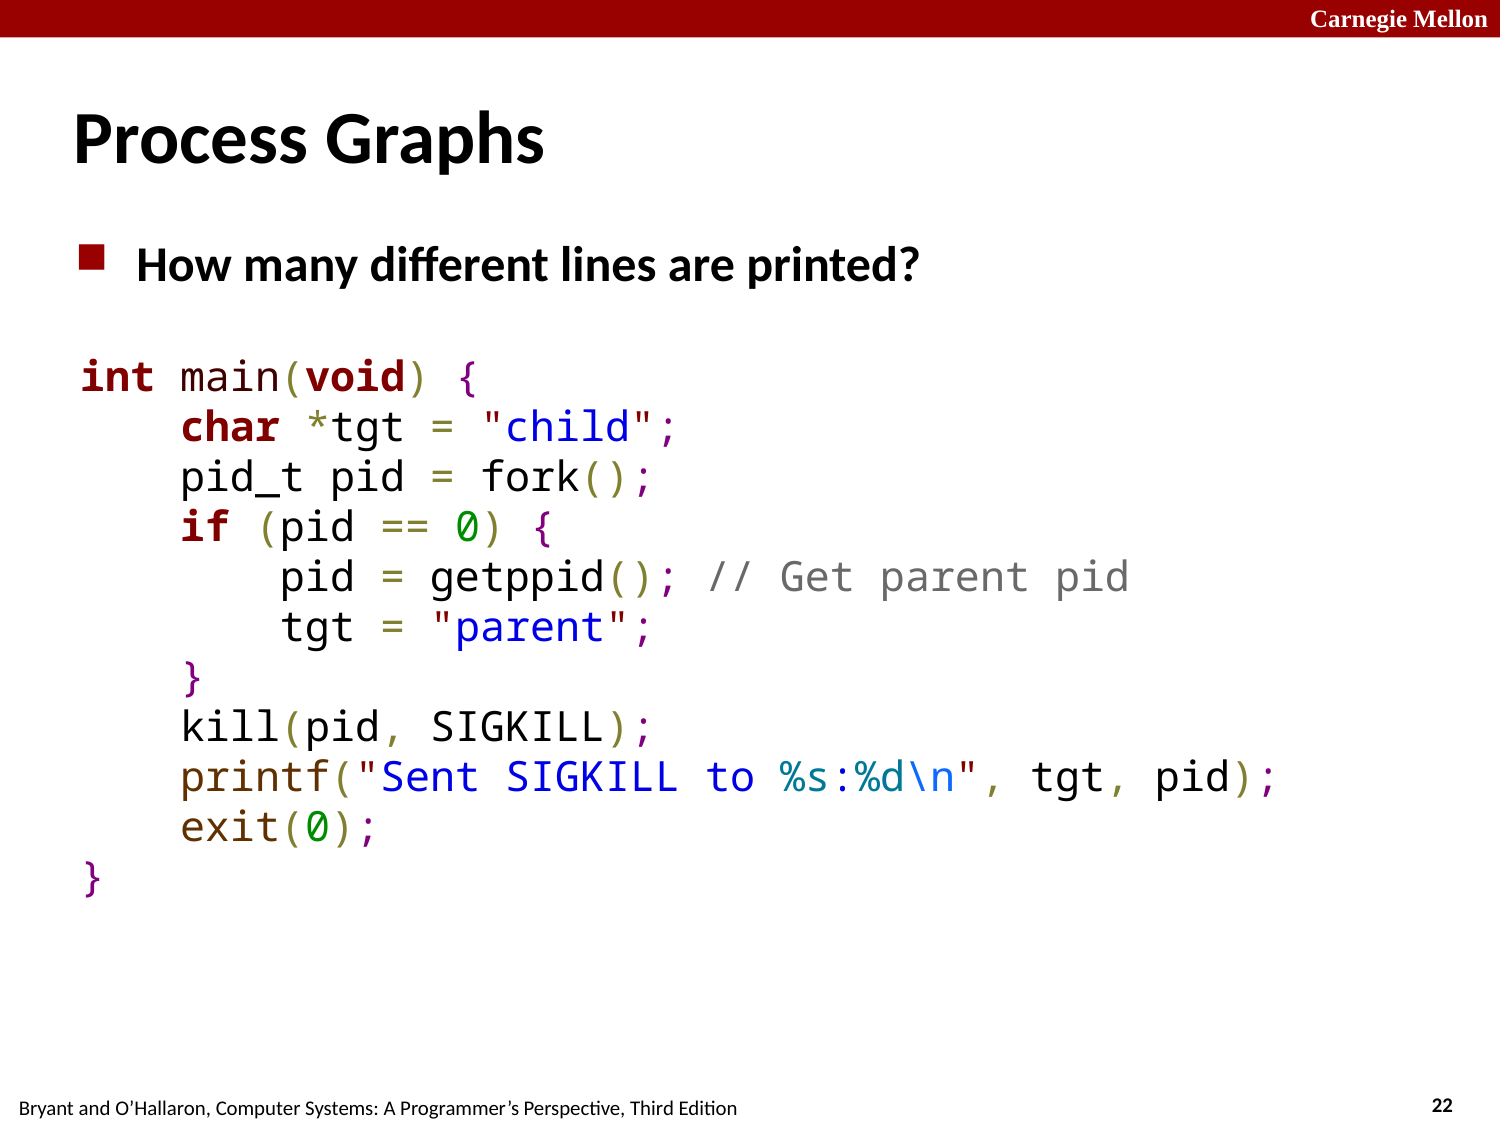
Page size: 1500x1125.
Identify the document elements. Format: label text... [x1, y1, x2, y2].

title Process Graphs [58, 71, 1305, 197]
list How many different lines are printed? int main(void) { char *tgt = "child"; pid_t pid = fork(); if (pid == 0) { pid = getppid(); // Get parent pid tgt = "parent"; } kill(pid, SIGKILL); printf("Sent SIGKILL to %s:%d\n", tgt, pid); exit(0); } [64, 223, 1361, 1040]
